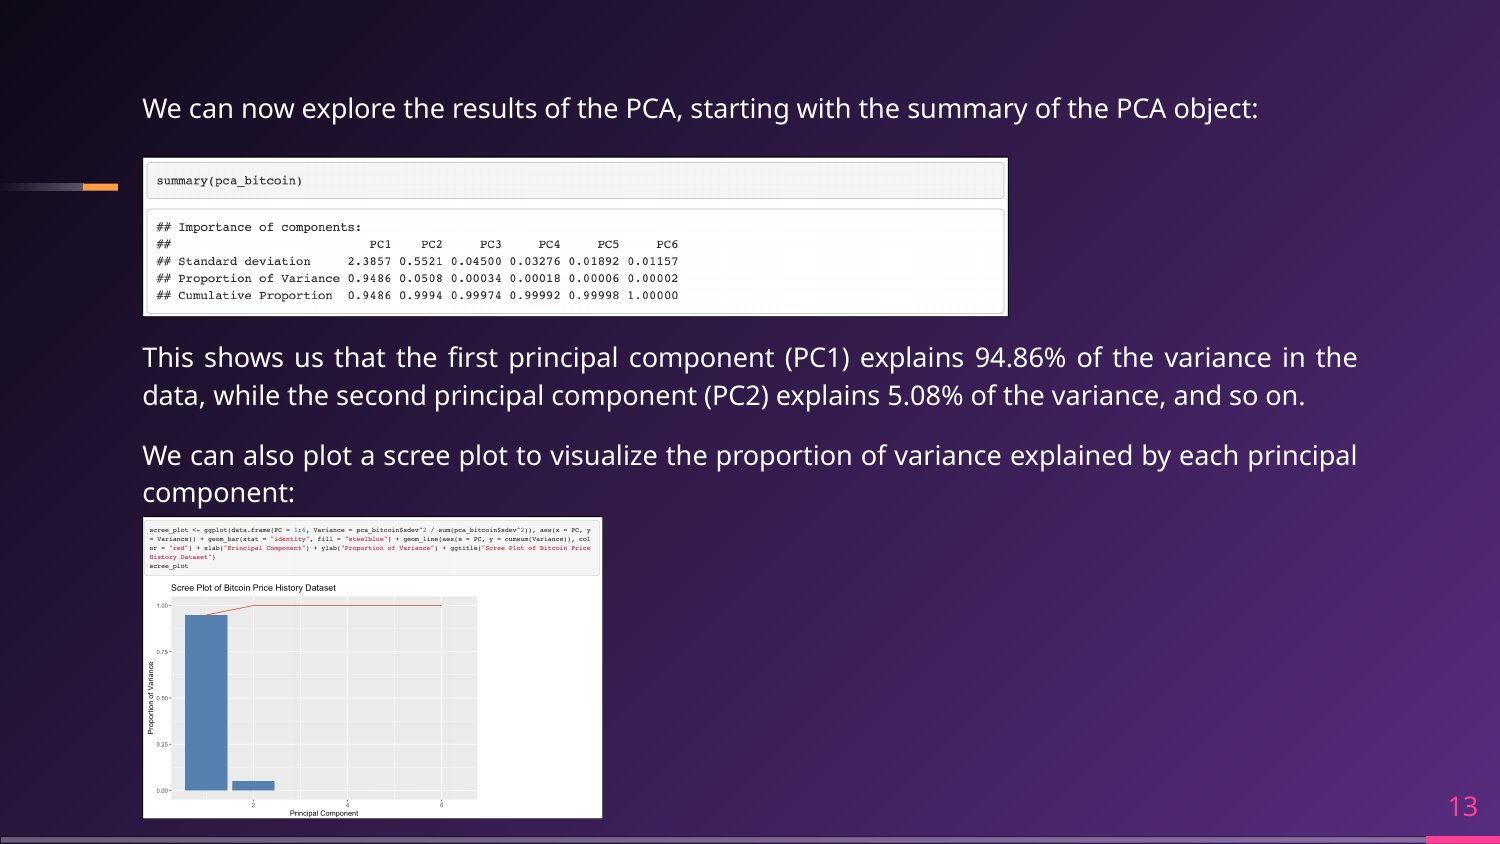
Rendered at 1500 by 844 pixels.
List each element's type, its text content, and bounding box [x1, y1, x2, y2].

picture [141, 156, 1010, 317]
list We can now explore the results of the PCA, starting with the summary of the PCA object: This shows us that the first principal component (PC1) explains 94.86% of the variance in the data, while the second principal component (PC2) explains 5.08% of the variance, and so on. We can also plot a scree plot to visualize the proportion of variance explained by each principal component: [142, 86, 1358, 799]
picture [141, 516, 603, 820]
slide_number 13 [1426, 779, 1500, 837]
